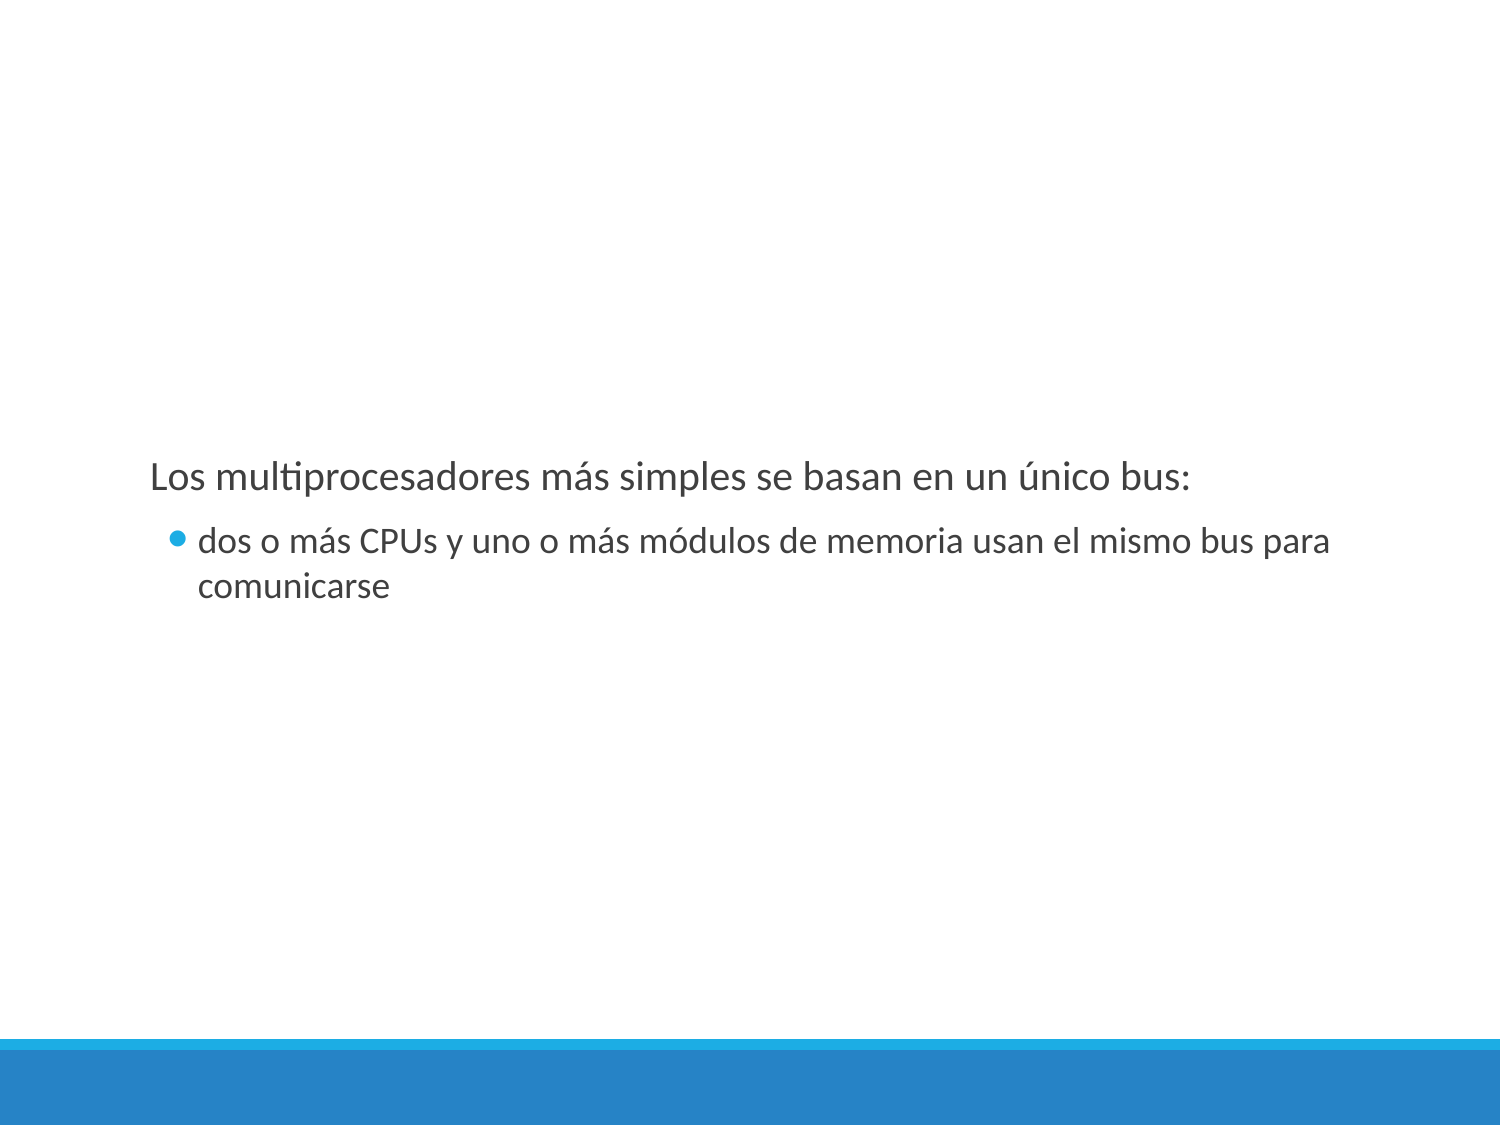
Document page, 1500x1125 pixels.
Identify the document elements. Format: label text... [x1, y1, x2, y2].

list Los multiprocesadores más simples se basan en un único bus: dos o más CPUs y uno o más módulos de memoria usan el mismo bus para comunicarse [135, 47, 1373, 1008]
